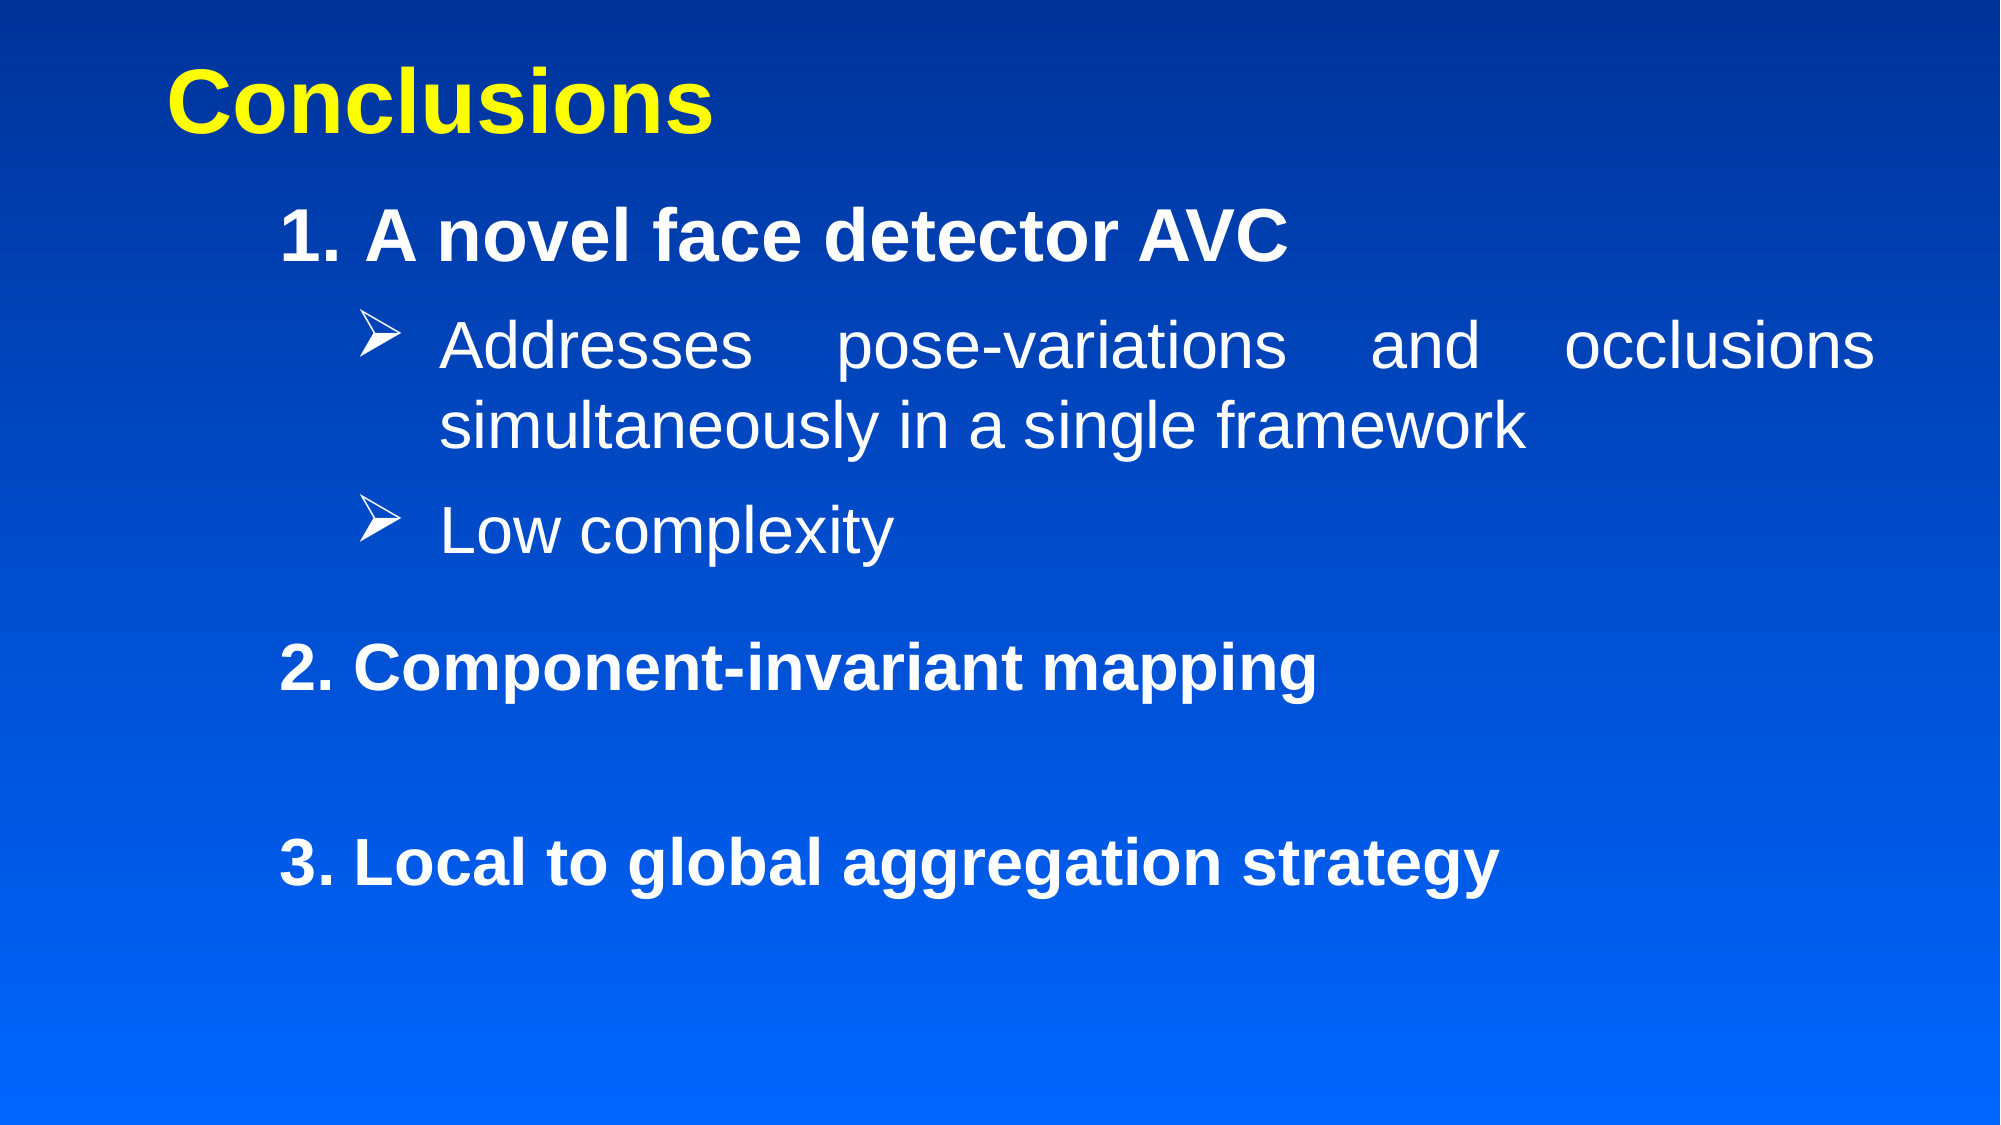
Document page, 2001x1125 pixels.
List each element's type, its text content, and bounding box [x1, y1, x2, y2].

text_box Conclusions [151, 34, 987, 160]
text_box 2. Component-invariant mapping [265, 616, 1853, 712]
text_box 3. Local to global aggregation strategy [265, 811, 1616, 907]
text_box A novel face detector AVC Addresses pose-variations and occlusions simultaneously in a single framework Low complexity [265, 179, 1892, 575]
